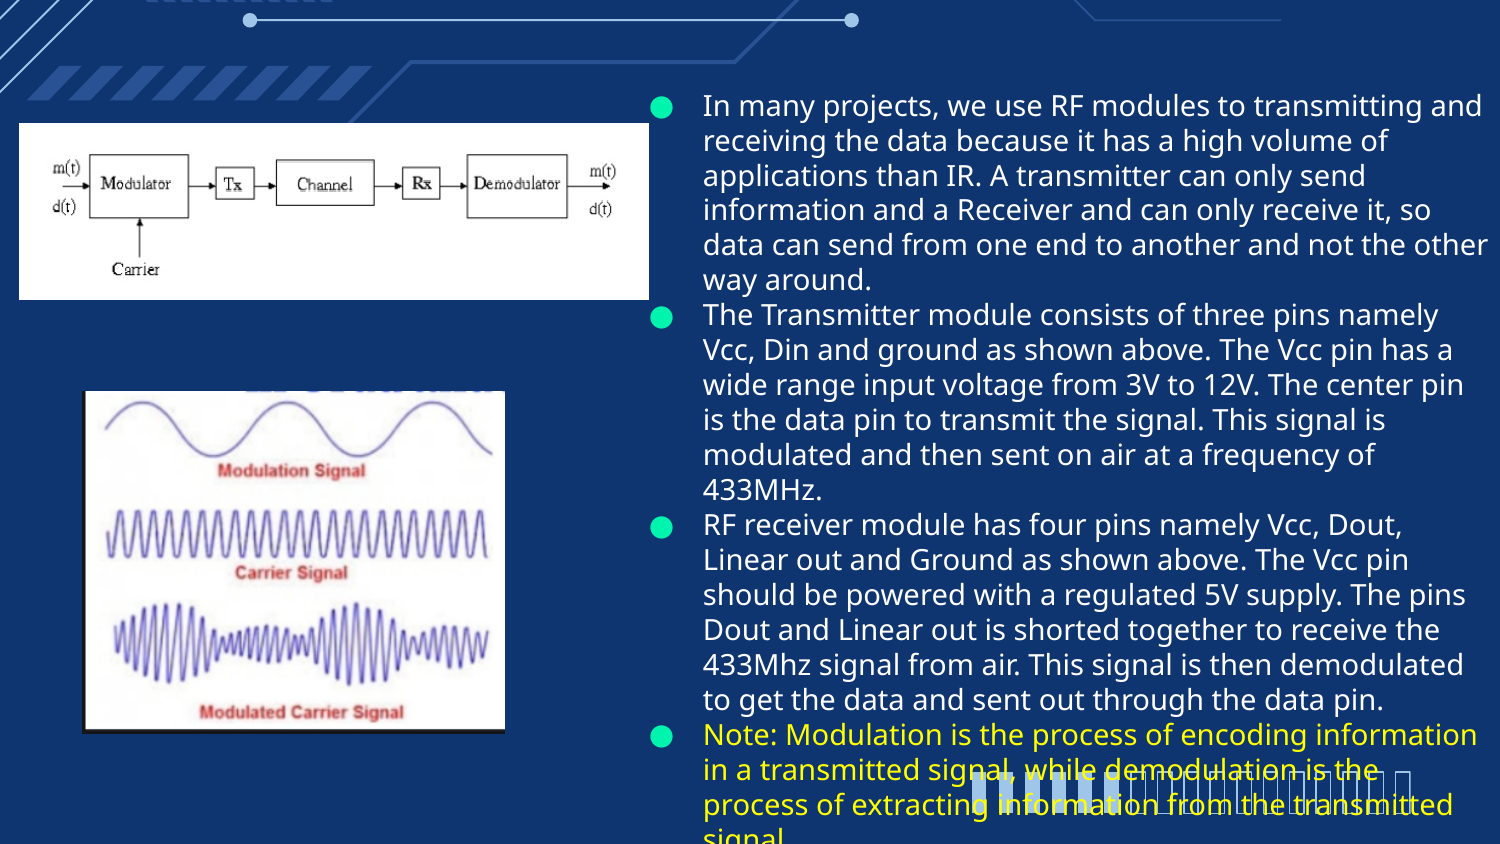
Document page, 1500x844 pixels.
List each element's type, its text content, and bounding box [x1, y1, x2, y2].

list In many projects, we use RF modules to transmitting and receiving the data because it has a high volume of applications than IR. A transmitter can only send information and a Receiver and can only receive it, so data can send from one end to another and not the other way around. The Transmitter module consists of three pins namely Vcc, Din and ground as shown above. The Vcc pin has a wide range input voltage from 3V to 12V. The center pin is the data pin to transmit the signal. This signal is modulated and then sent on air at a frequency of 433MHz. RF receiver module has four pins namely Vcc, Dout, Linear out and Ground as shown above. The Vcc pin should be powered with a regulated 5V supply. The pins Dout and Linear out is shorted together to receive the 433Mhz signal from air. This signal is then demodulated to get the data and sent out through the data pin. Note: Modulation is the process of encoding information in a transmitted signal, while demodulation is the process of extracting information from the transmitted signal. [627, 86, 1490, 633]
picture [19, 123, 649, 300]
picture [82, 391, 505, 734]
